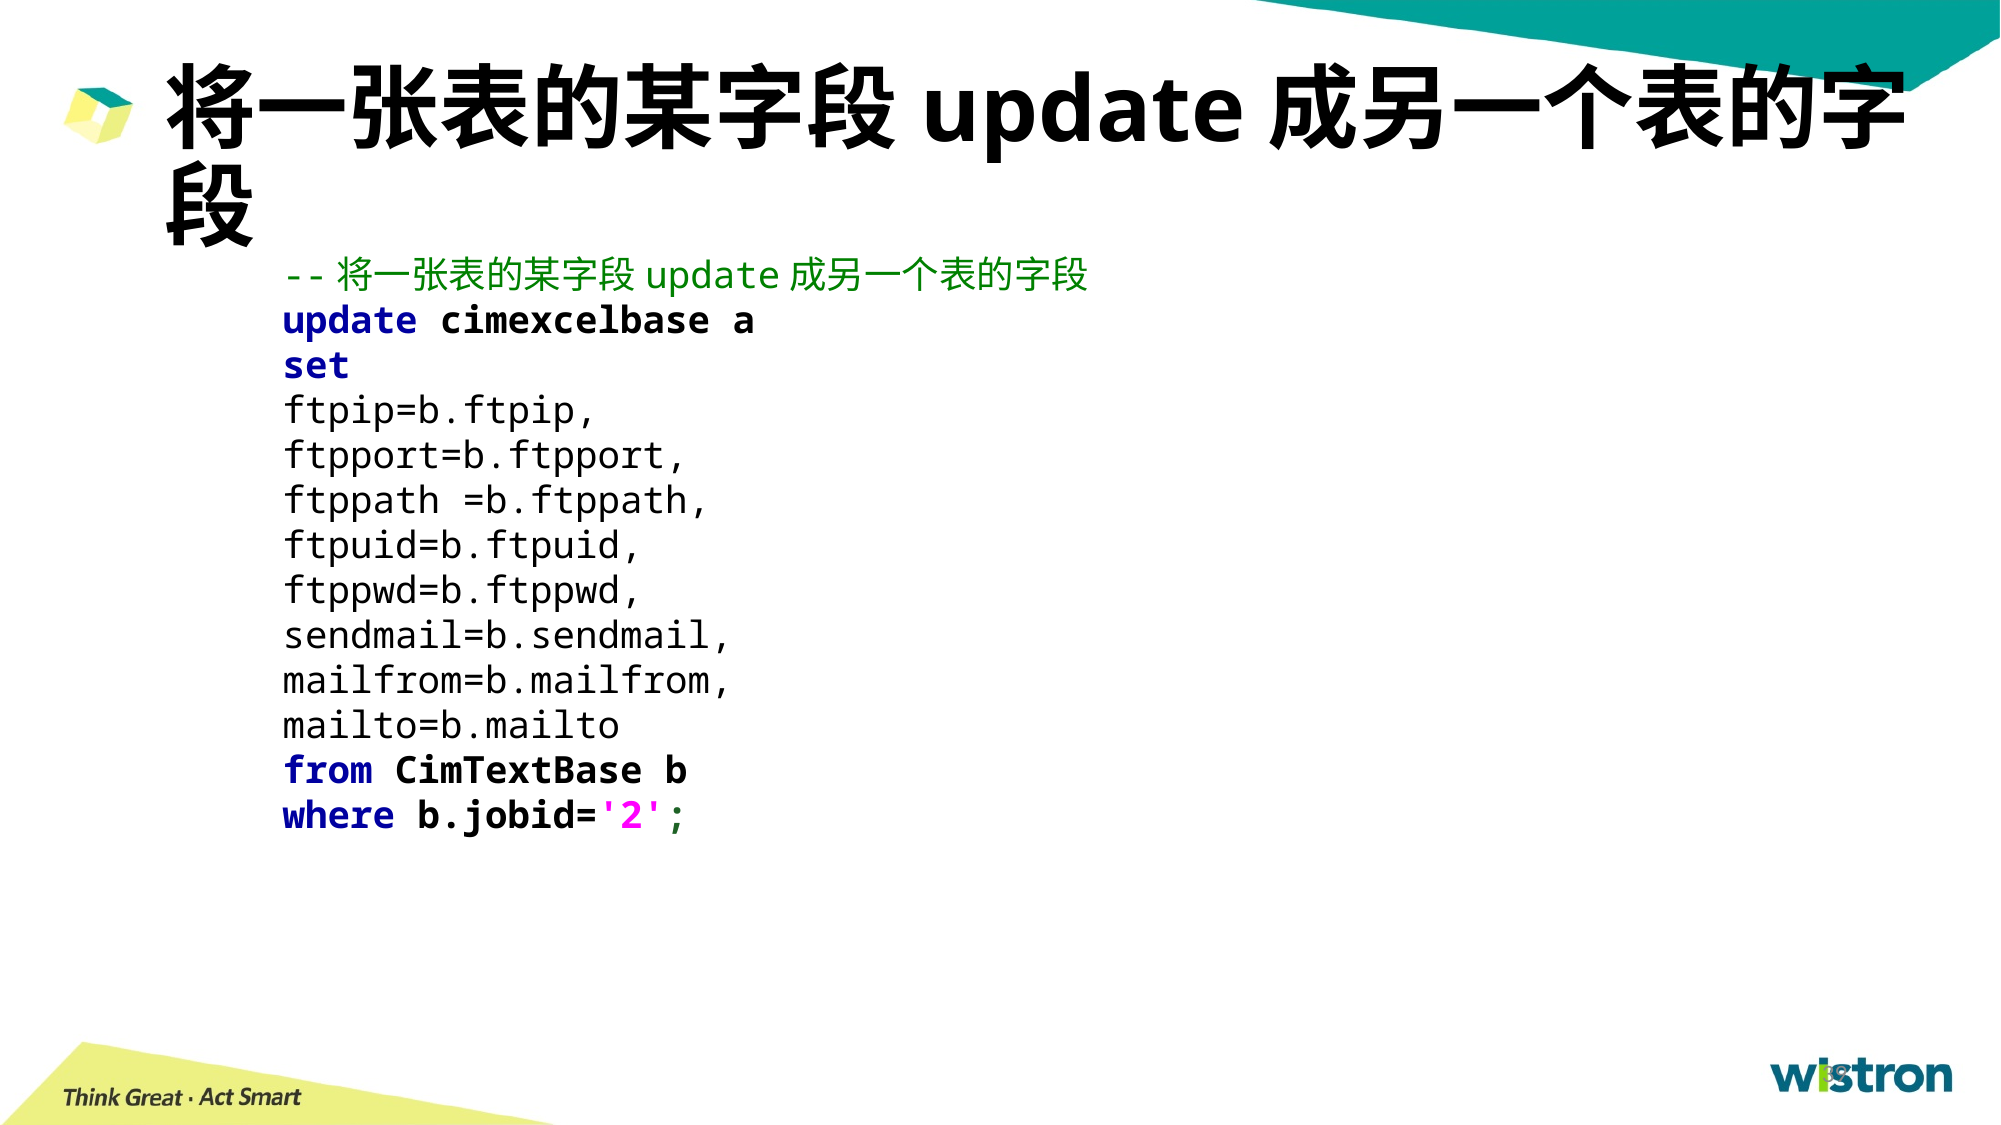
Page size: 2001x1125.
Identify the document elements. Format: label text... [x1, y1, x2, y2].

text_box --将一张表的某字段update成另一个表的字段 update cimexcelbase a set ftpip=b.ftpip, ftpport=b.ftpport, ftppath =b.ftppath, ftpuid=b.ftpuid, ftppwd=b.ftppwd, sendmail=b.sendmail, mailfrom=b.mailfrom, mailto=b.mailto from CimTextBase b where b.jobid='2'; [267, 243, 1268, 844]
text_box 将一张表的某字段update成另一个表的字段 [149, 54, 1981, 168]
slide_number 39 [1412, 1042, 1863, 1103]
picture [0, 0, 2000, 1125]
